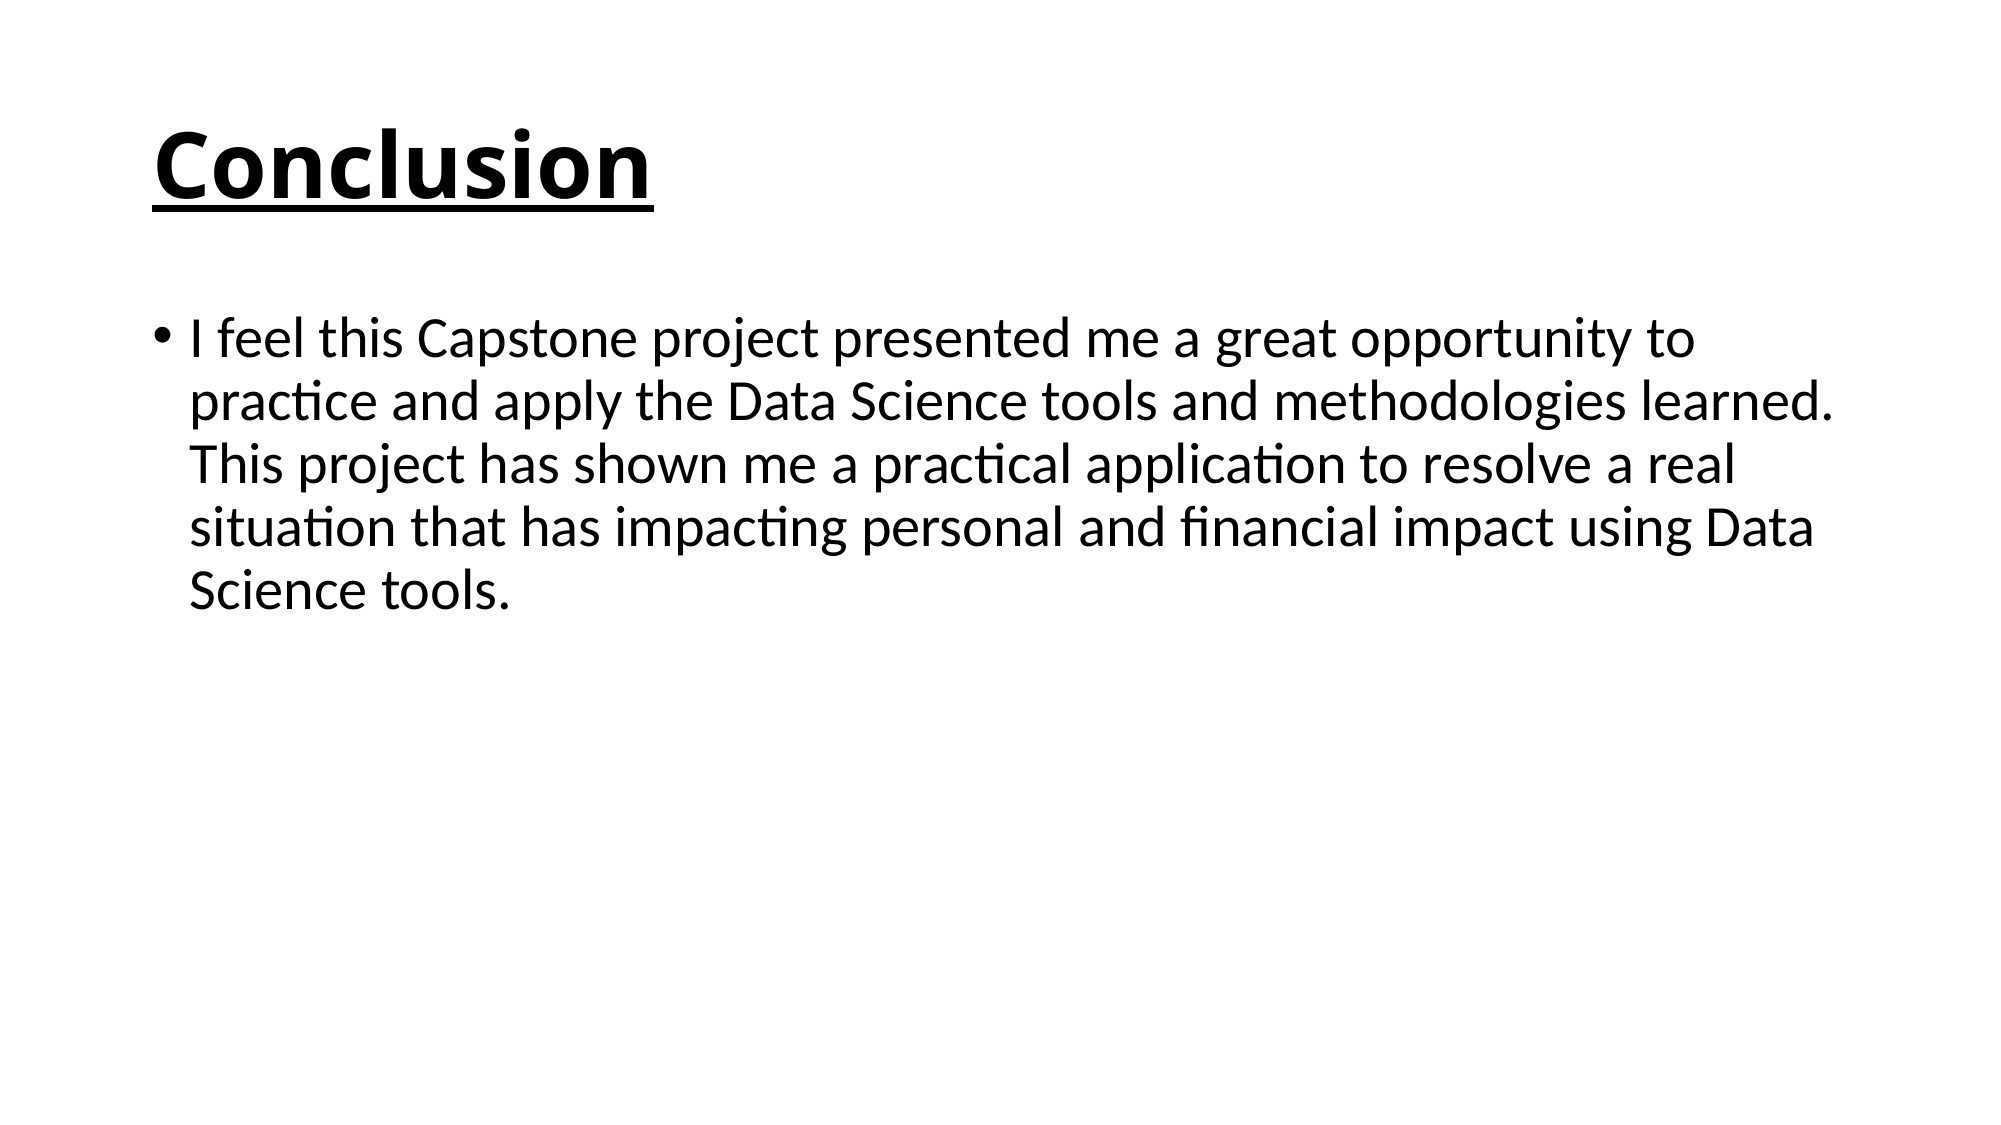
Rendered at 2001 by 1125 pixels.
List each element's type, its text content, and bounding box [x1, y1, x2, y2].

list I feel this Capstone project presented me a great opportunity to practice and apply the Data Science tools and methodologies learned. This project has shown me a practical application to resolve a real situation that has impacting personal and financial impact using Data Science tools. [137, 299, 1863, 1014]
title Conclusion [137, 59, 1863, 278]
